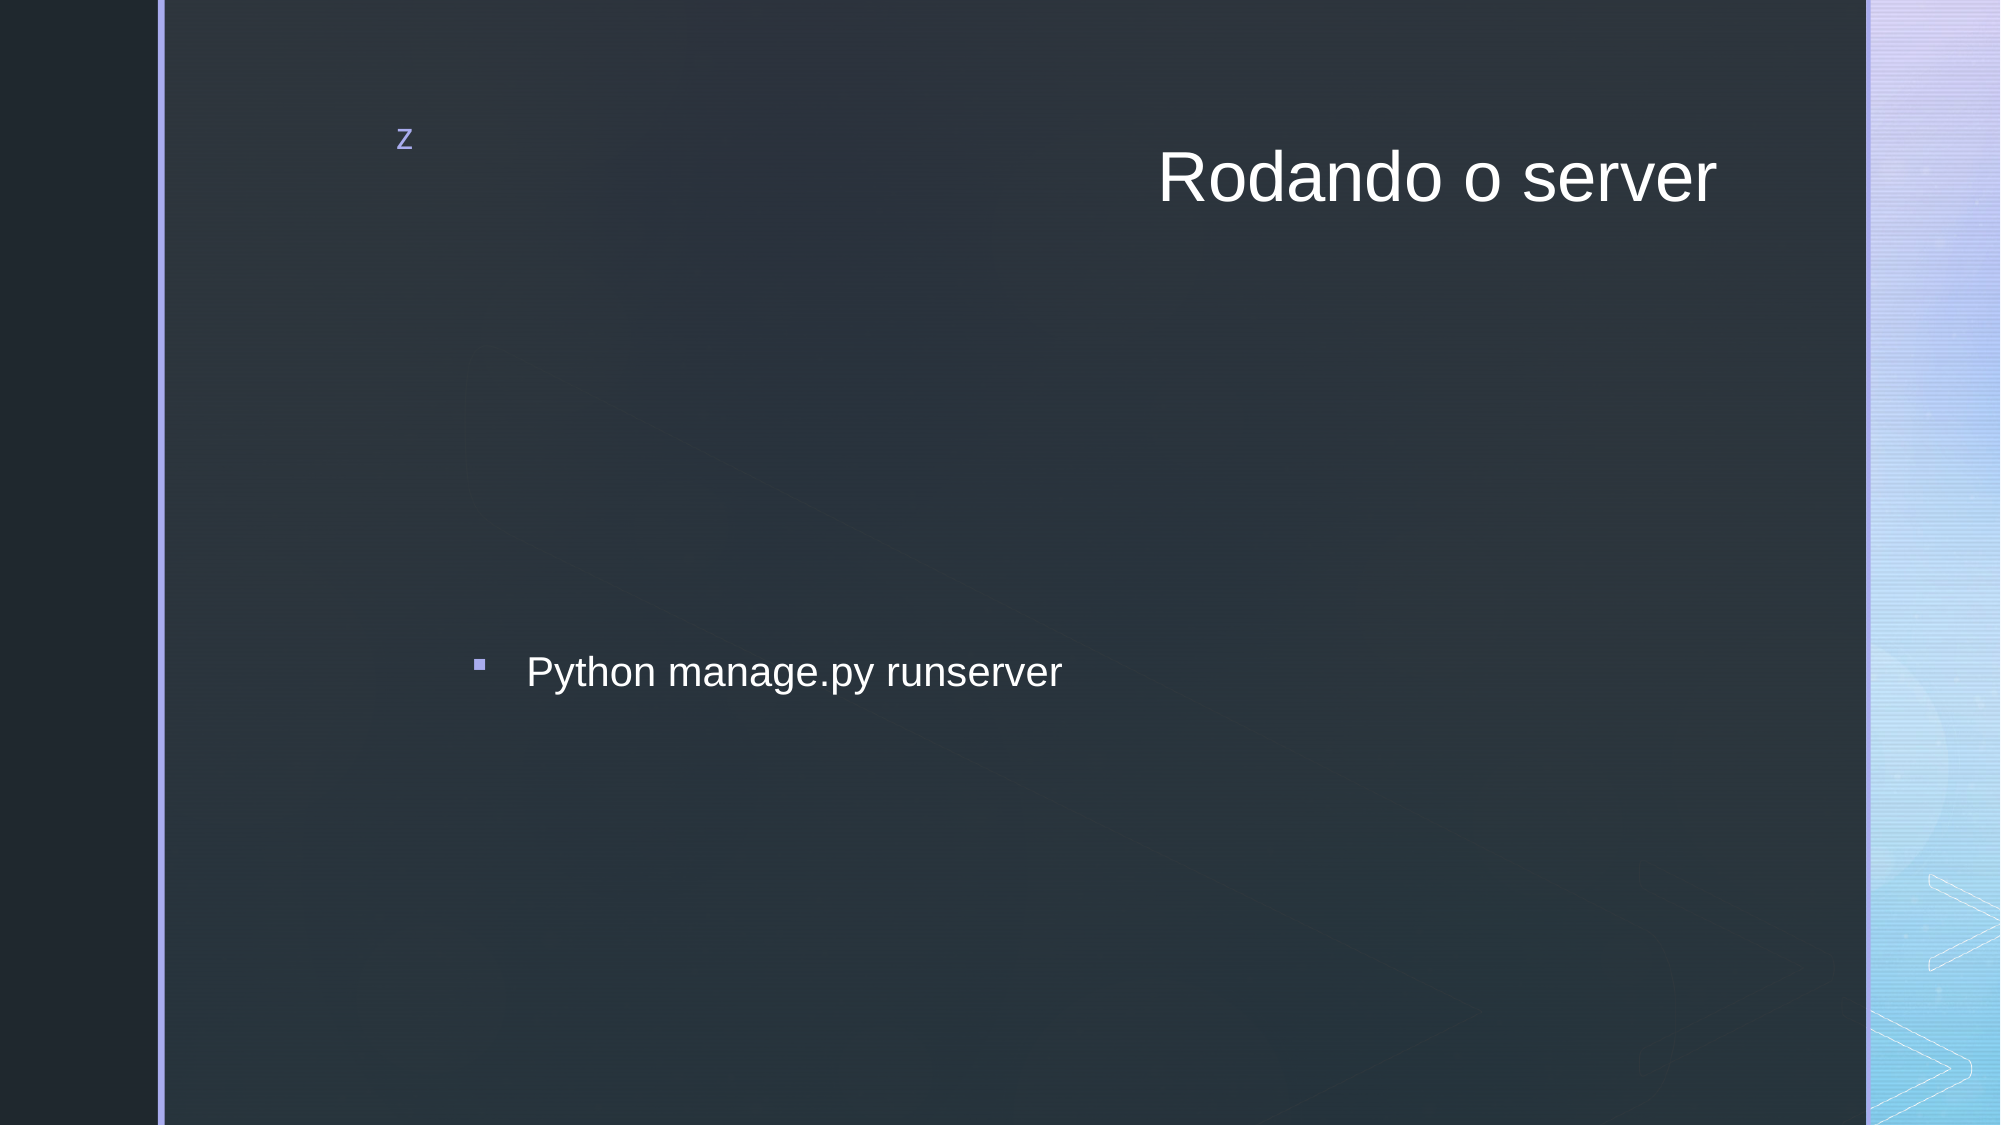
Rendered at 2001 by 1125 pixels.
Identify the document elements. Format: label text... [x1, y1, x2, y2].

title Rodando o server [428, 132, 1734, 310]
picture [1871, 0, 2001, 1125]
list Python manage.py runserver [454, 336, 1734, 993]
